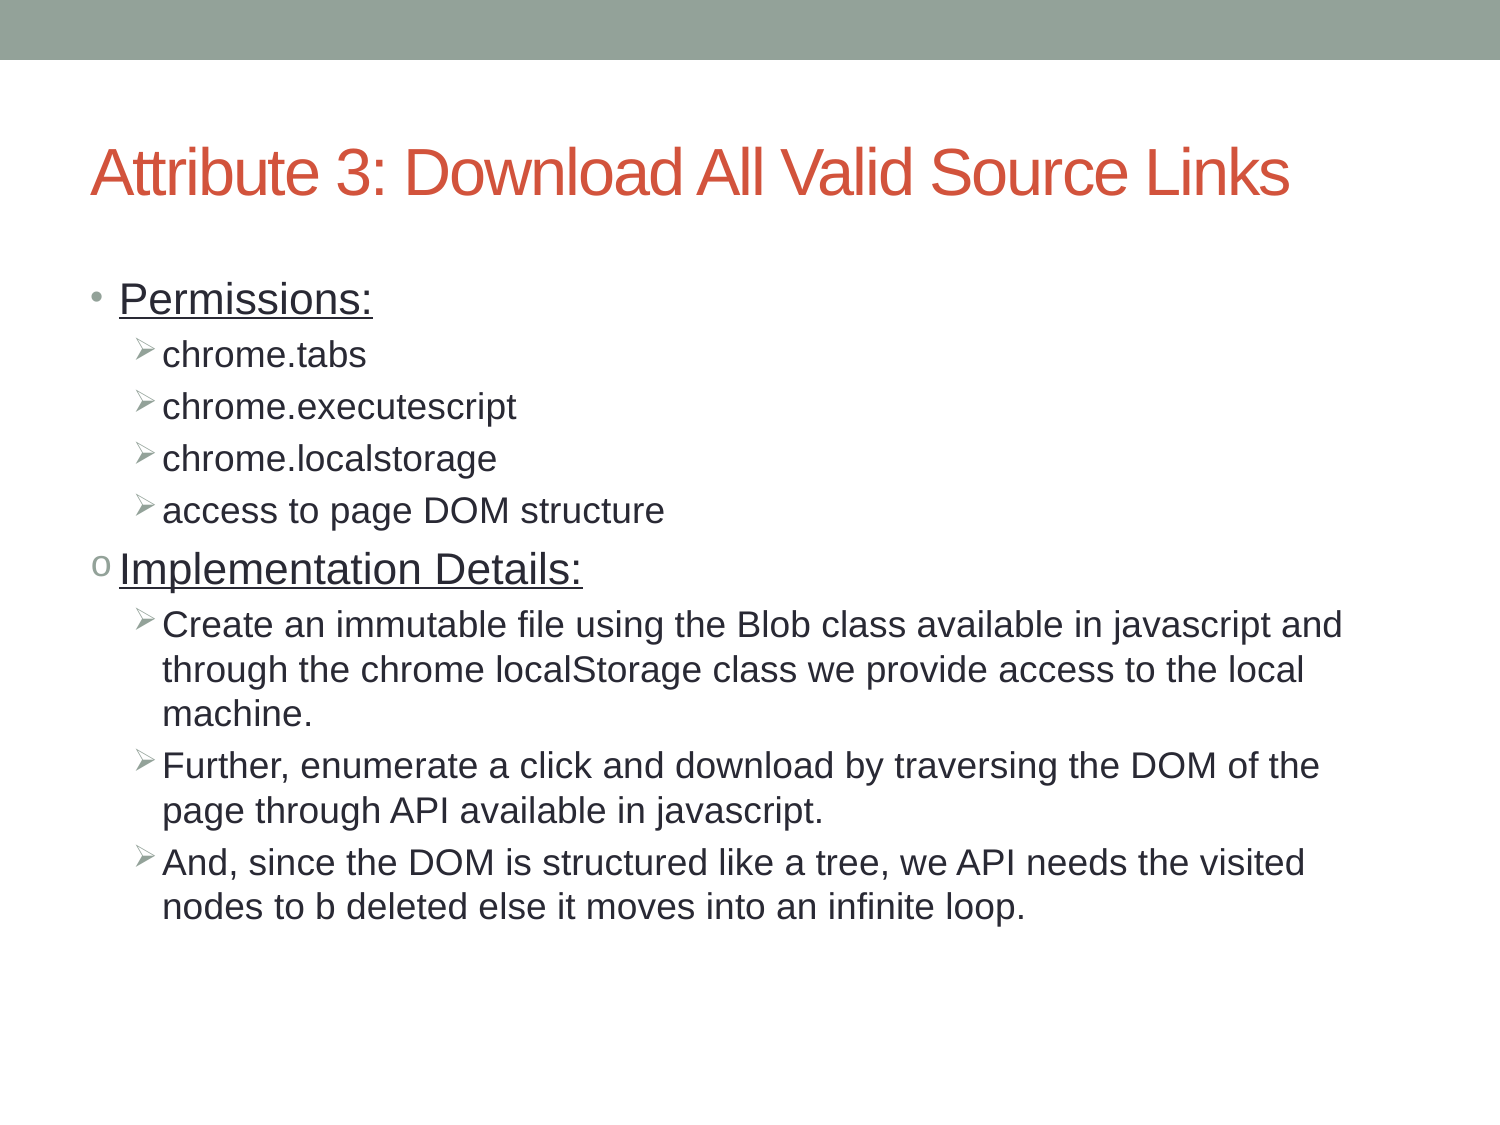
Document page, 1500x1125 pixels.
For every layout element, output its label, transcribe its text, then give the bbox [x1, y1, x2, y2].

title Attribute 3: Download All Valid Source Links [75, 87, 1425, 250]
list Permissions: chrome.tabs chrome.executescript chrome.localstorage access to page DOM structure Implementation Details: Create an immutable file using the Blob class available in javascript and through the chrome localStorage class we provide access to the local machine. Further, enumerate a click and download by traversing the DOM of the page through API available in javascript. And, since the DOM is structured like a tree, we API needs the visited nodes to b deleted else it moves into an infinite loop. [75, 262, 1425, 1063]
